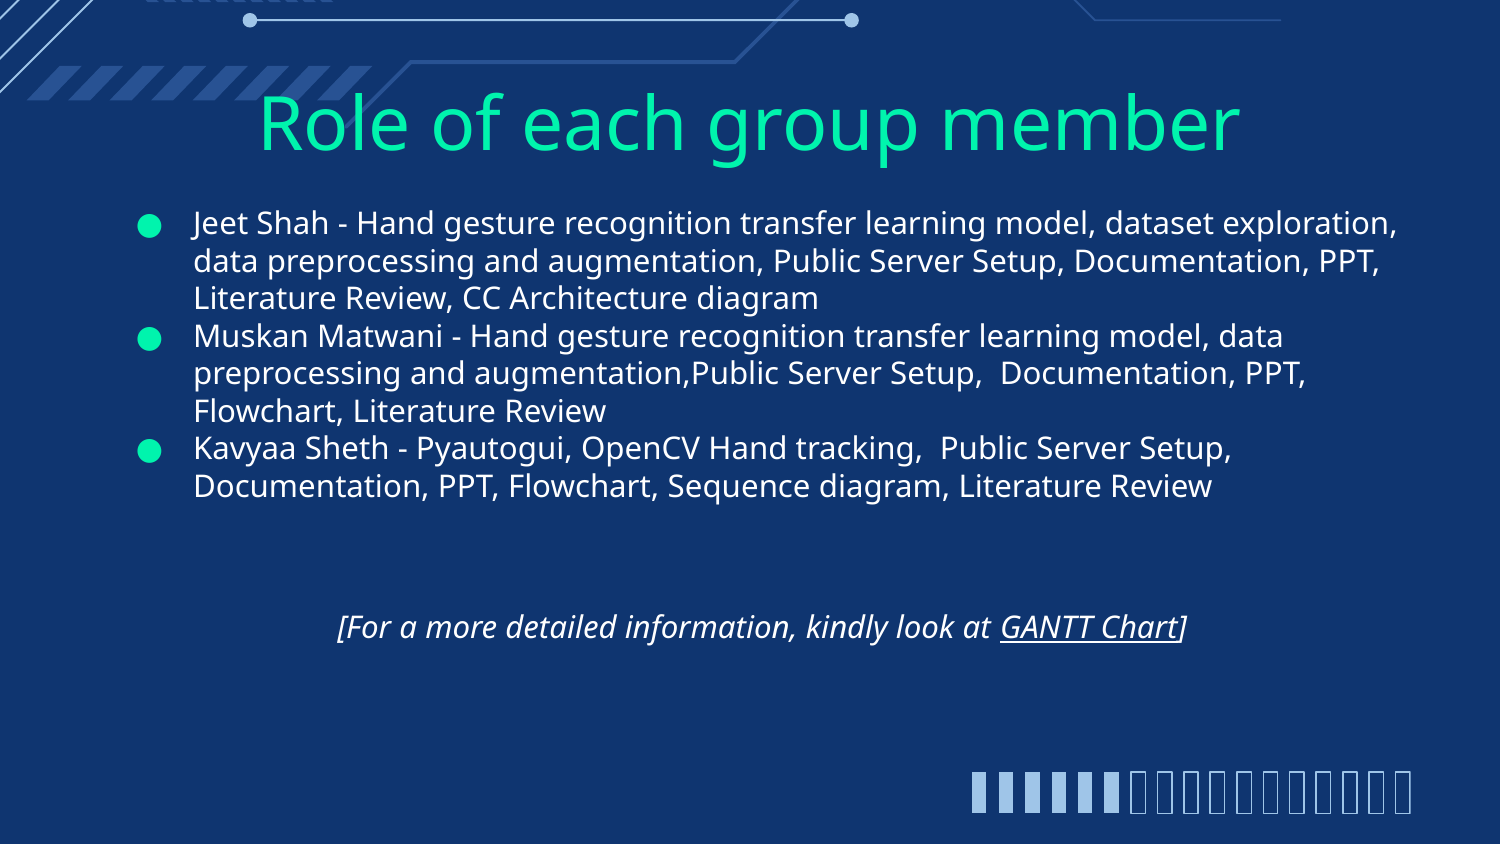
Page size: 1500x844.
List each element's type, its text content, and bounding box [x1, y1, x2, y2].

title Role of each group member [118, 75, 1382, 156]
list Jeet Shah - Hand gesture recognition transfer learning model, dataset exploration, data preprocessing and augmentation, Public Server Setup, Documentation, PPT, Literature Review, CC Architecture diagram Muskan Matwani - Hand gesture recognition transfer learning model, data preprocessing and augmentation,Public Server Setup, Documentation, PPT, Flowchart, Literature Review Kavyaa Sheth - Pyautogui, OpenCV Hand tracking, Public Server Setup, Documentation, PPT, Flowchart, Sequence diagram, Literature Review [For a more detailed information, kindly look at GANTT Chart] [118, 203, 1407, 750]
